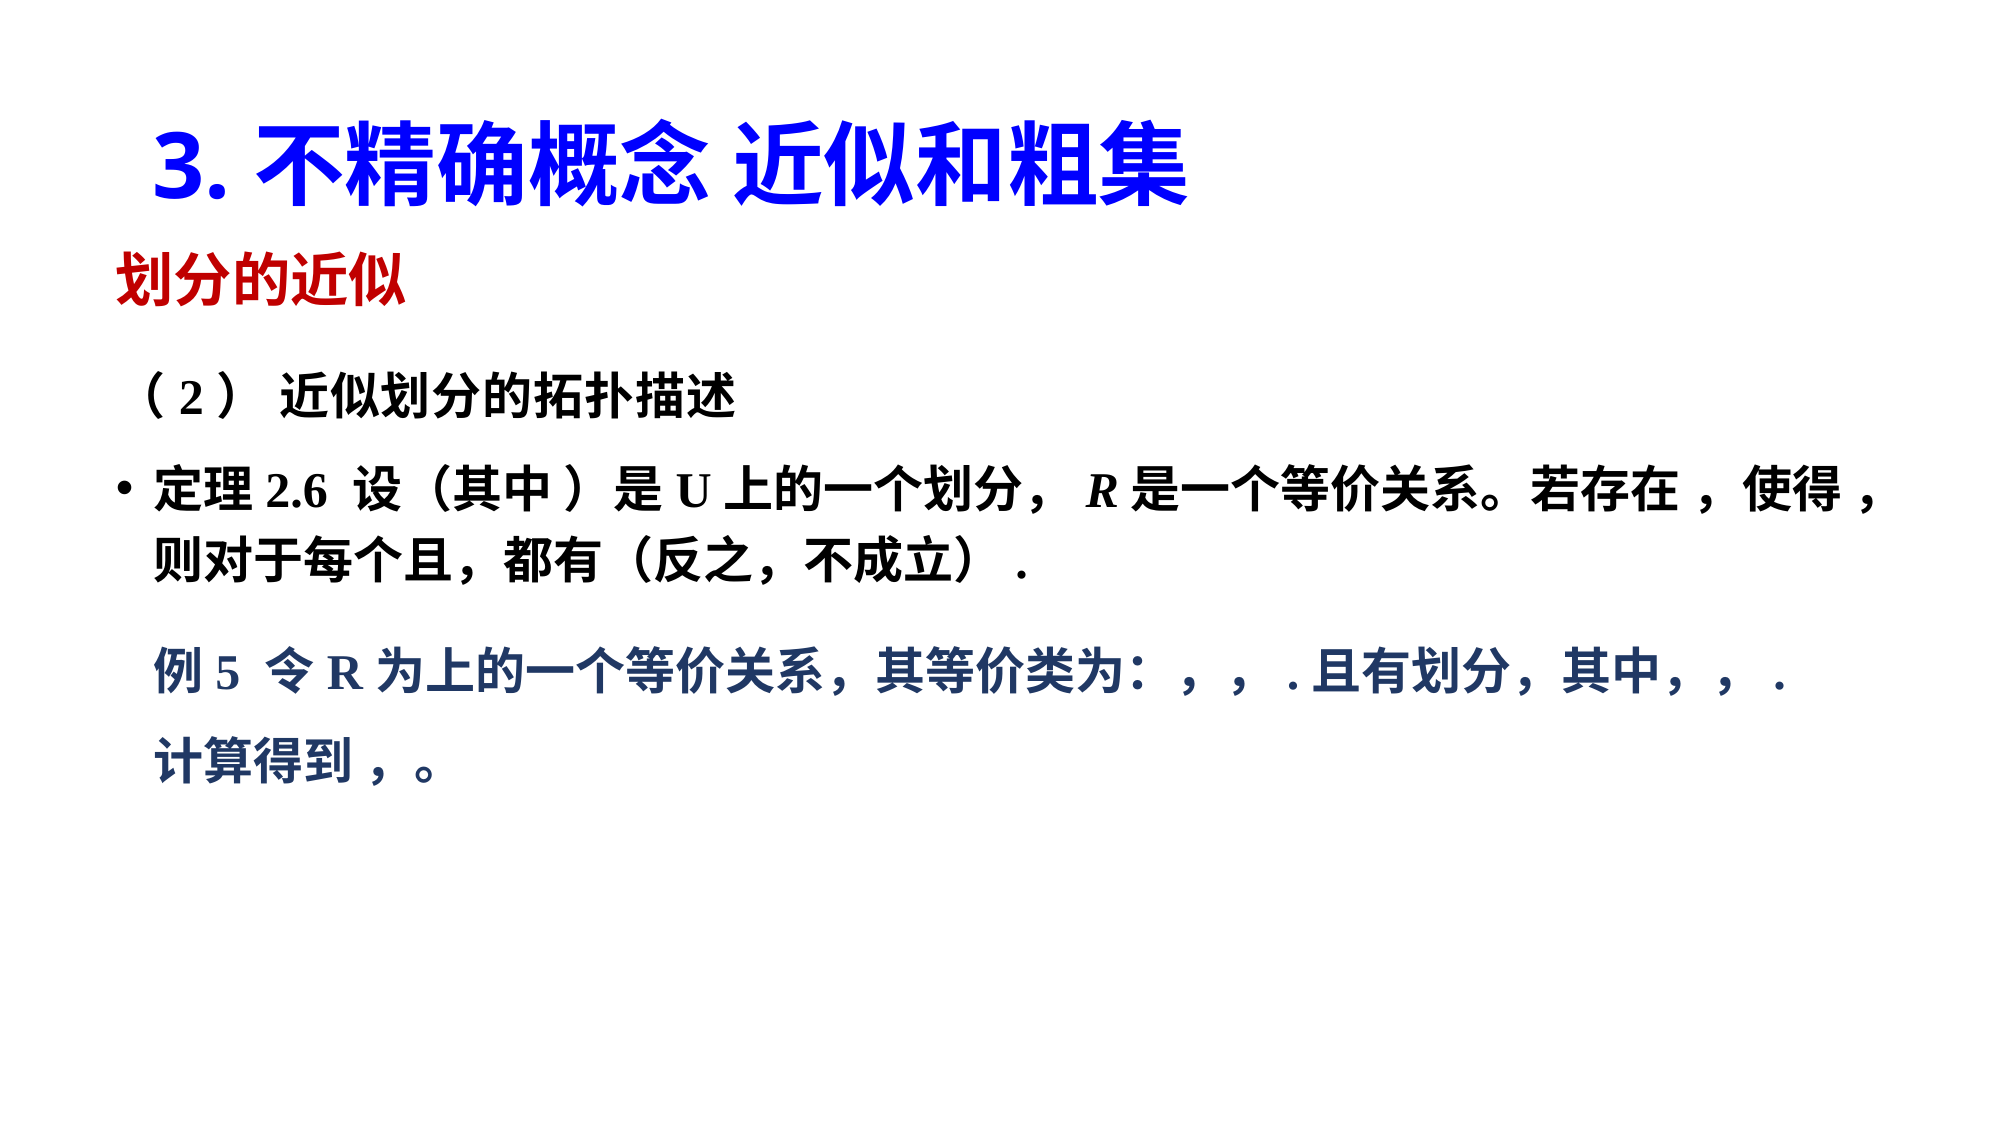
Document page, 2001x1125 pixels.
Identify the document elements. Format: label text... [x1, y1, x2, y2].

title 3.不精确概念 近似和粗集 [137, 59, 1863, 278]
